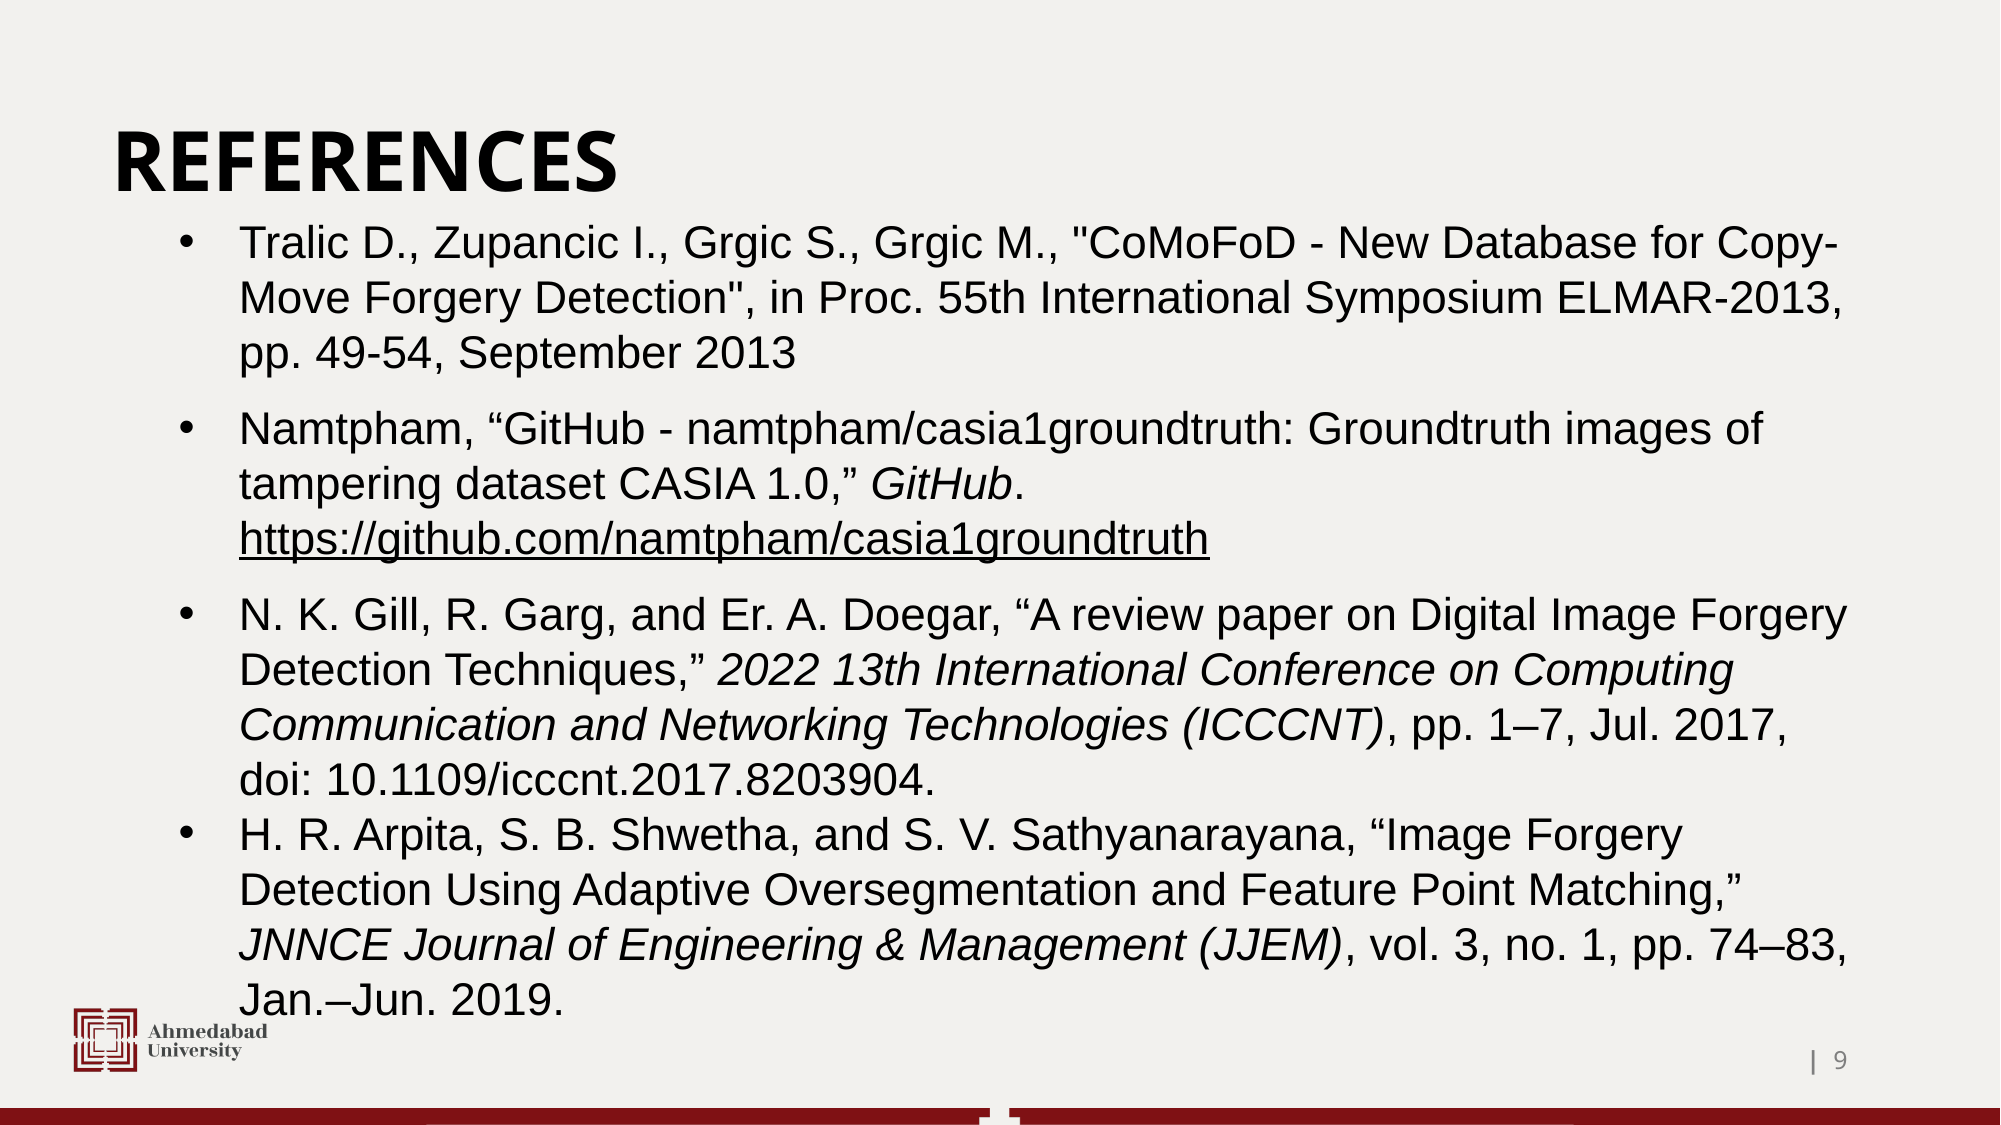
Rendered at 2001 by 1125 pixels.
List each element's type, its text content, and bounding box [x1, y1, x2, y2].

slide_number | ‹#› [1772, 1030, 1863, 1093]
title REFERENCES [96, 0, 1822, 218]
list Tralic D., Zupancic I., Grgic S., Grgic M., "CoMoFoD - New Database for Copy-Move Forgery Detection", in Proc. 55th International Symposium ELMAR-2013, pp. 49-54, September 2013 Namtpham, “GitHub - namtpham/casia1groundtruth: Groundtruth images of tampering dataset CASIA 1.0,” GitHub. https://github.com/namtpham/casia1groundtruth N. K. Gill, R. Garg, and Er. A. Doegar, “A review paper on Digital Image Forgery Detection Techniques,” 2022 13th International Conference on Computing Communication and Networking Technologies (ICCCNT), pp. 1–7, Jul. 2017, doi: 10.1109/icccnt.2017.8203904. H. R. Arpita, S. B. Shwetha, and S. V. Sathyanarayana, “Image Forgery Detection Using Adaptive Oversegmentation and Feature Point Matching,” JNNCE Journal of Engineering & Management (JJEM), vol. 3, no. 1, pp. 74–83, Jan.–Jun. 2019. [148, 205, 1874, 920]
picture [58, 990, 283, 1089]
picture [0, 1108, 2000, 1125]
